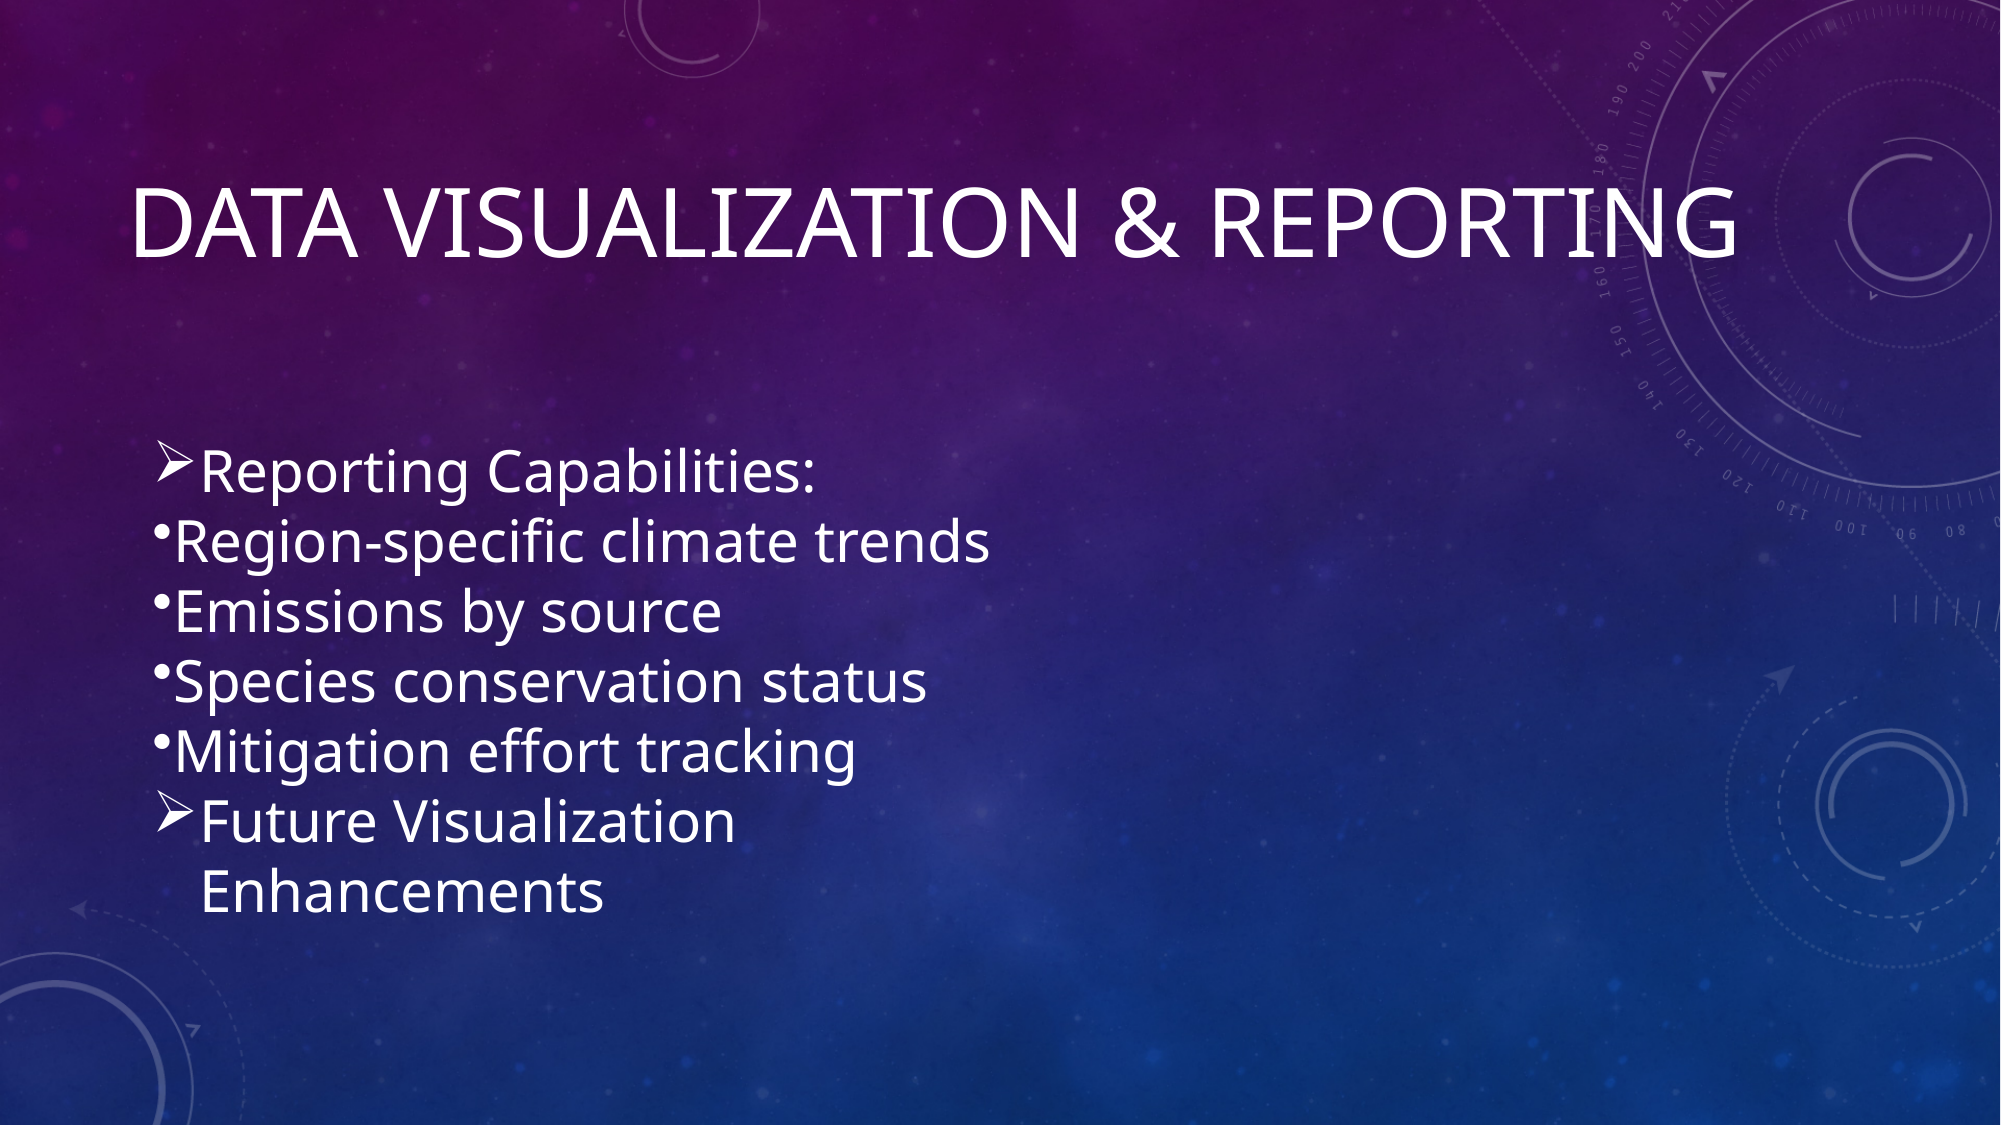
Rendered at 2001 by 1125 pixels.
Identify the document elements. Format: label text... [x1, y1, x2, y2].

list Reporting Capabilities: Region-specific climate trends Emissions by source Species conservation status Mitigation effort tracking Future Visualization Enhancements [137, 329, 1103, 983]
title Data Visualization & Reporting [112, 99, 1775, 339]
picture [0, 0, 2001, 1125]
